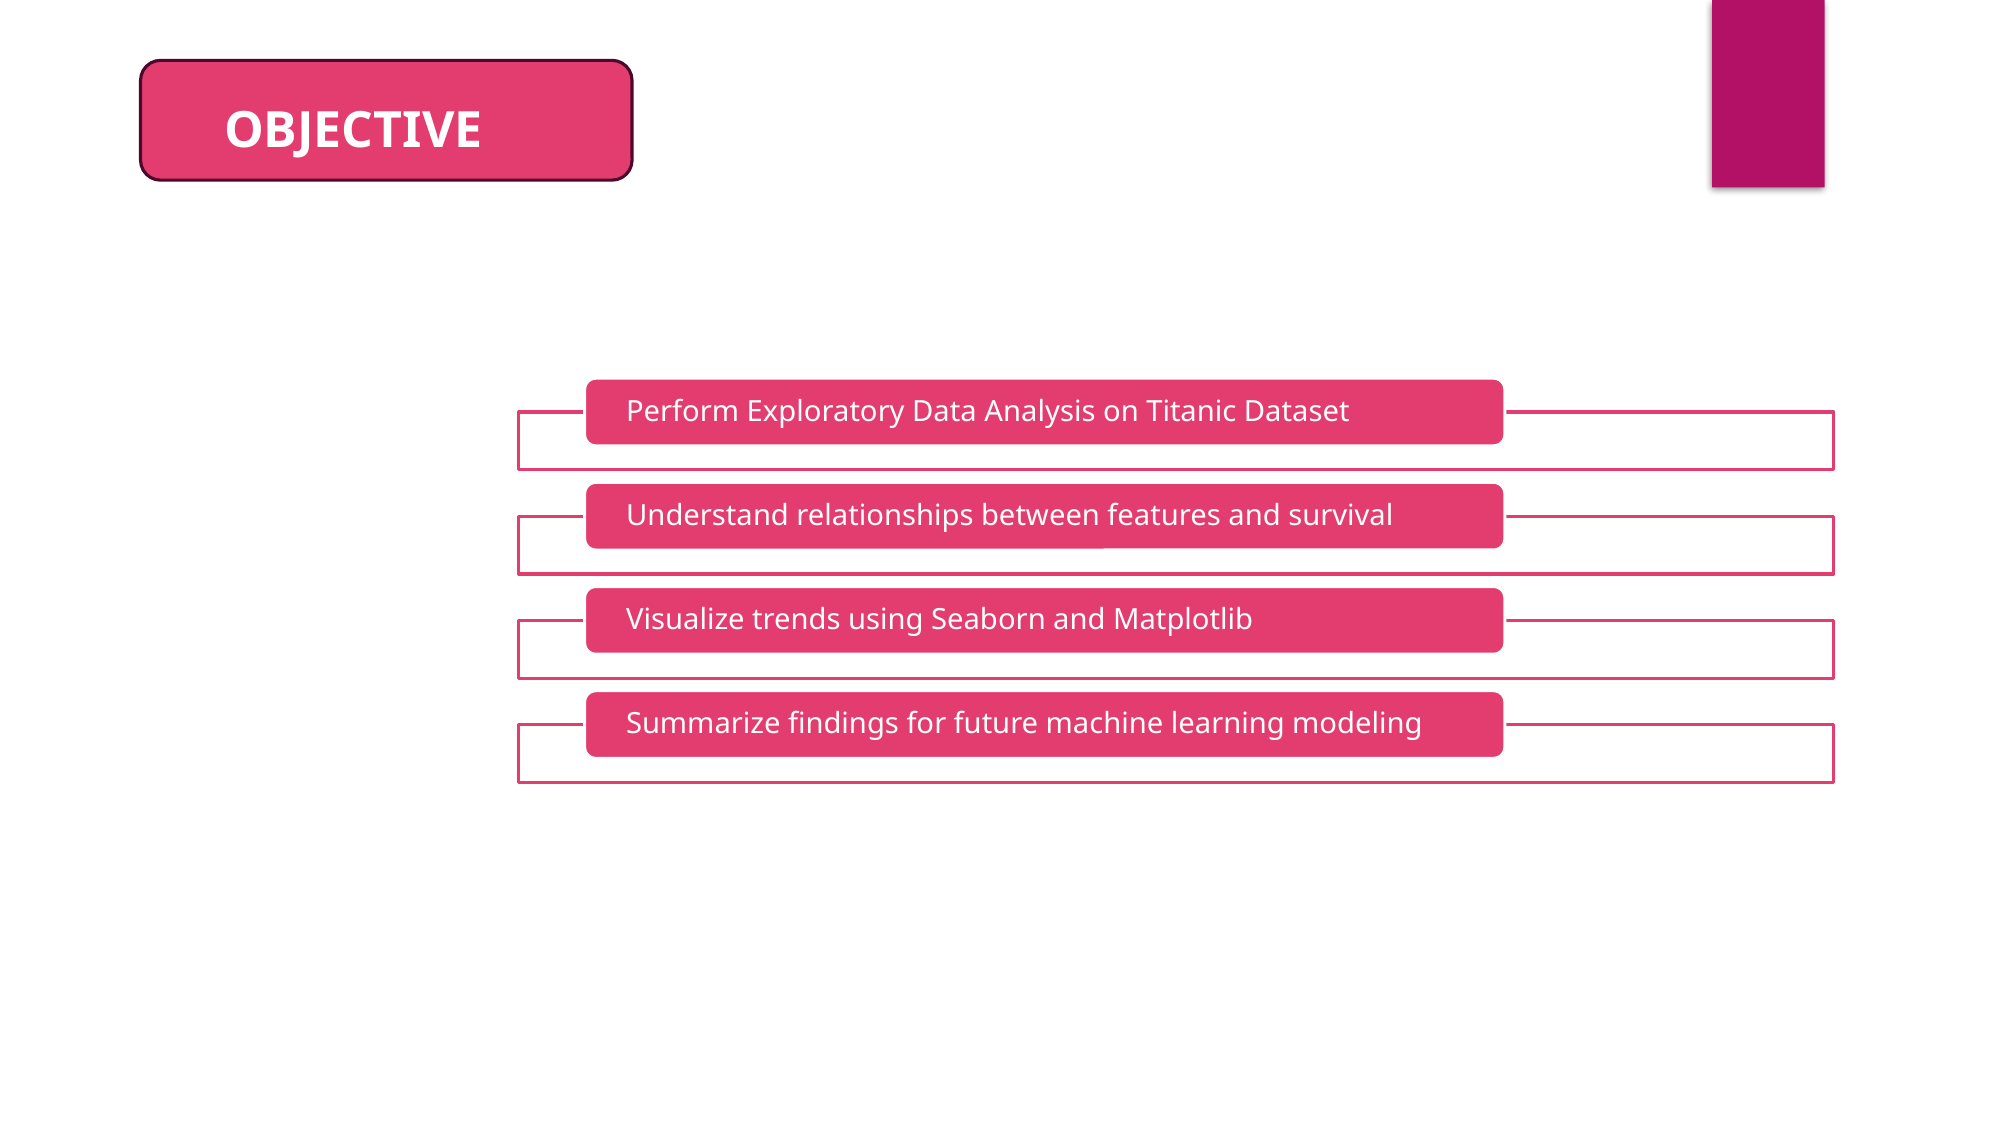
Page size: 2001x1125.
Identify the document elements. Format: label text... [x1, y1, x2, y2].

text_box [518, 179, 1834, 981]
text_box [138, 58, 634, 182]
text_box OBJECTIVE [209, 89, 598, 165]
